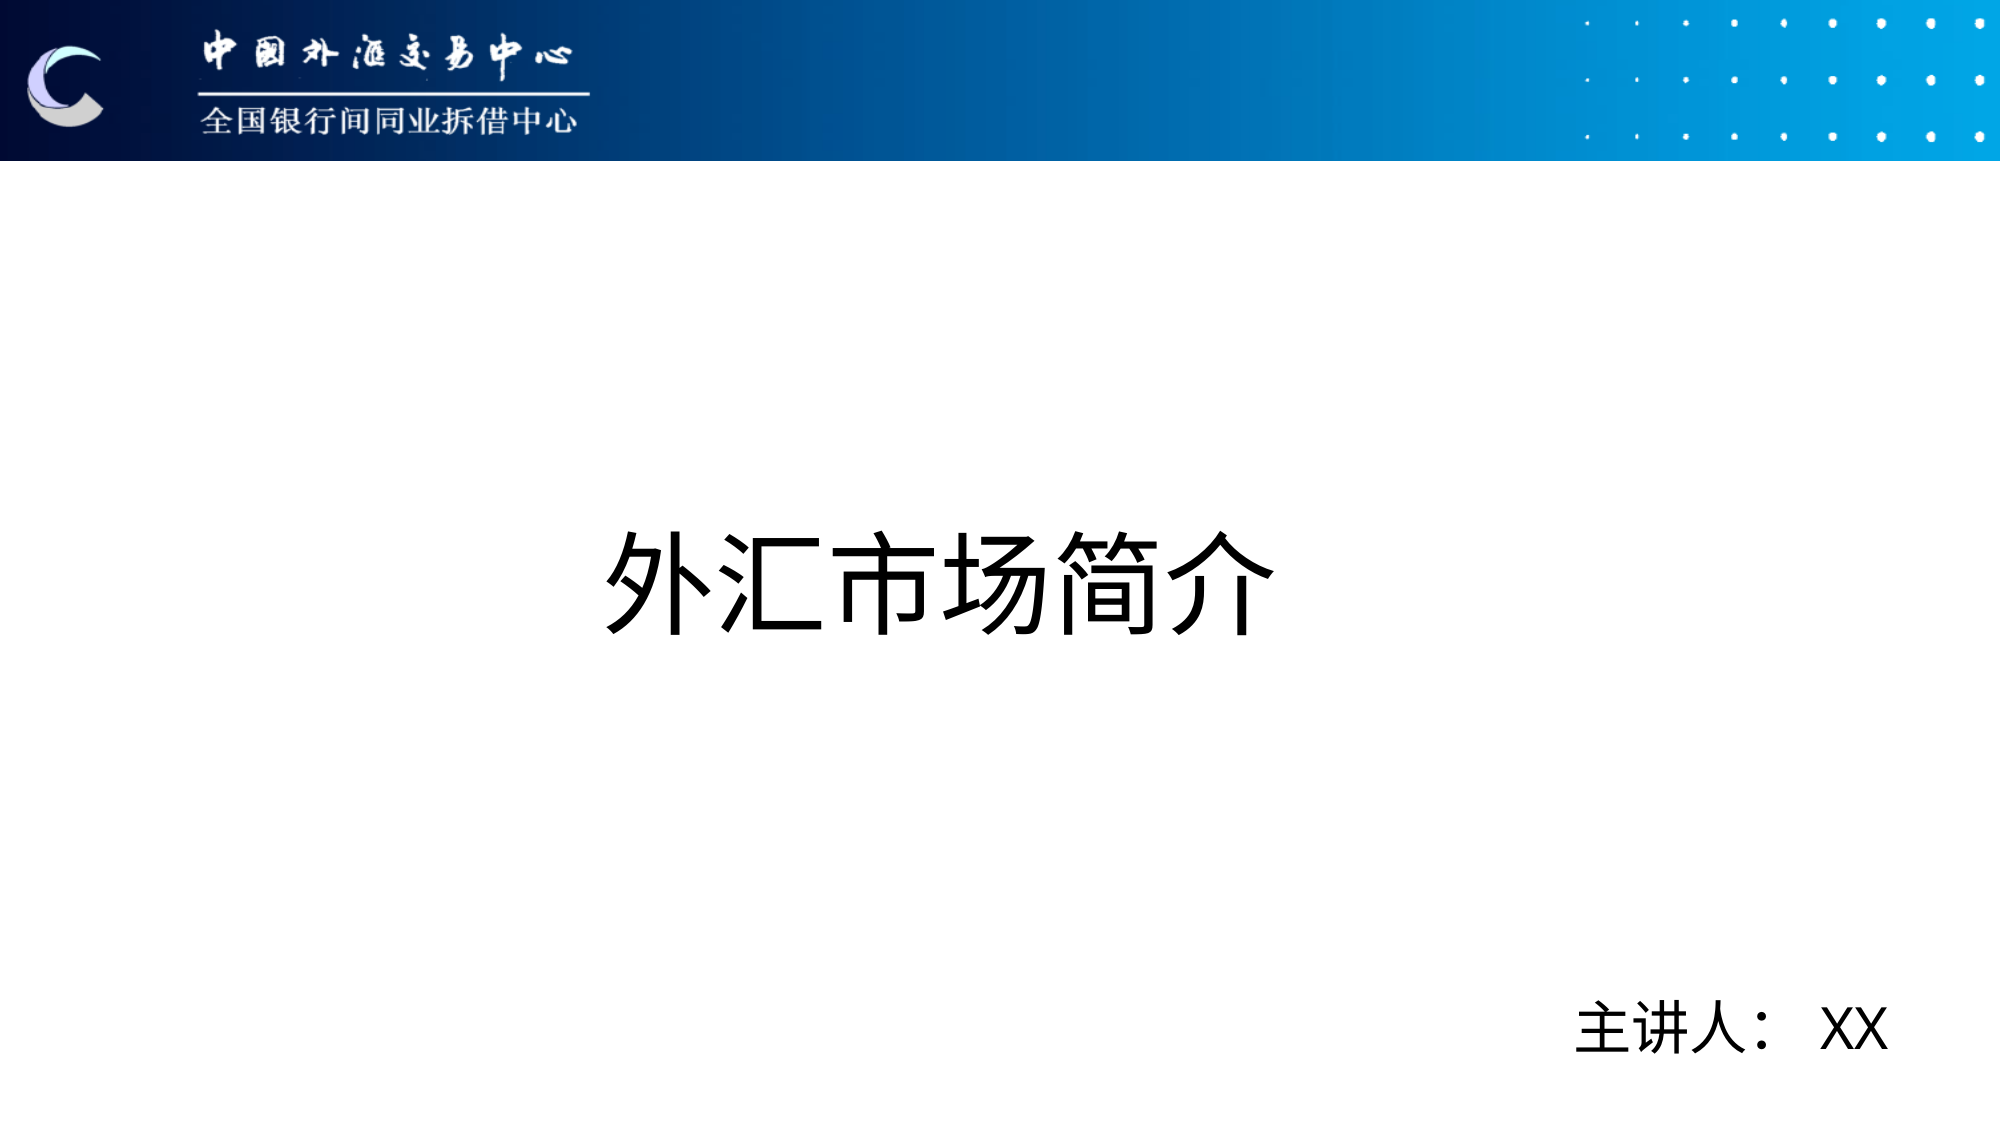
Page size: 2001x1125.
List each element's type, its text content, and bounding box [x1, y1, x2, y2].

picture [1781, 77, 1787, 84]
picture [1877, 19, 1886, 28]
text_box 主讲人：XX [1558, 983, 1904, 1069]
picture [1926, 19, 1935, 28]
picture [1829, 19, 1837, 27]
picture [1926, 75, 1935, 85]
picture [1781, 133, 1787, 140]
picture [1926, 132, 1935, 142]
picture [1975, 75, 1985, 85]
picture [1877, 76, 1886, 85]
picture [1829, 77, 1837, 84]
picture [1781, 19, 1787, 27]
picture [1975, 132, 1985, 142]
picture [1829, 133, 1837, 140]
picture [1975, 19, 1985, 28]
picture [1877, 132, 1886, 141]
picture [0, 0, 1371, 161]
text_box 外汇市场简介 [587, 506, 1294, 656]
